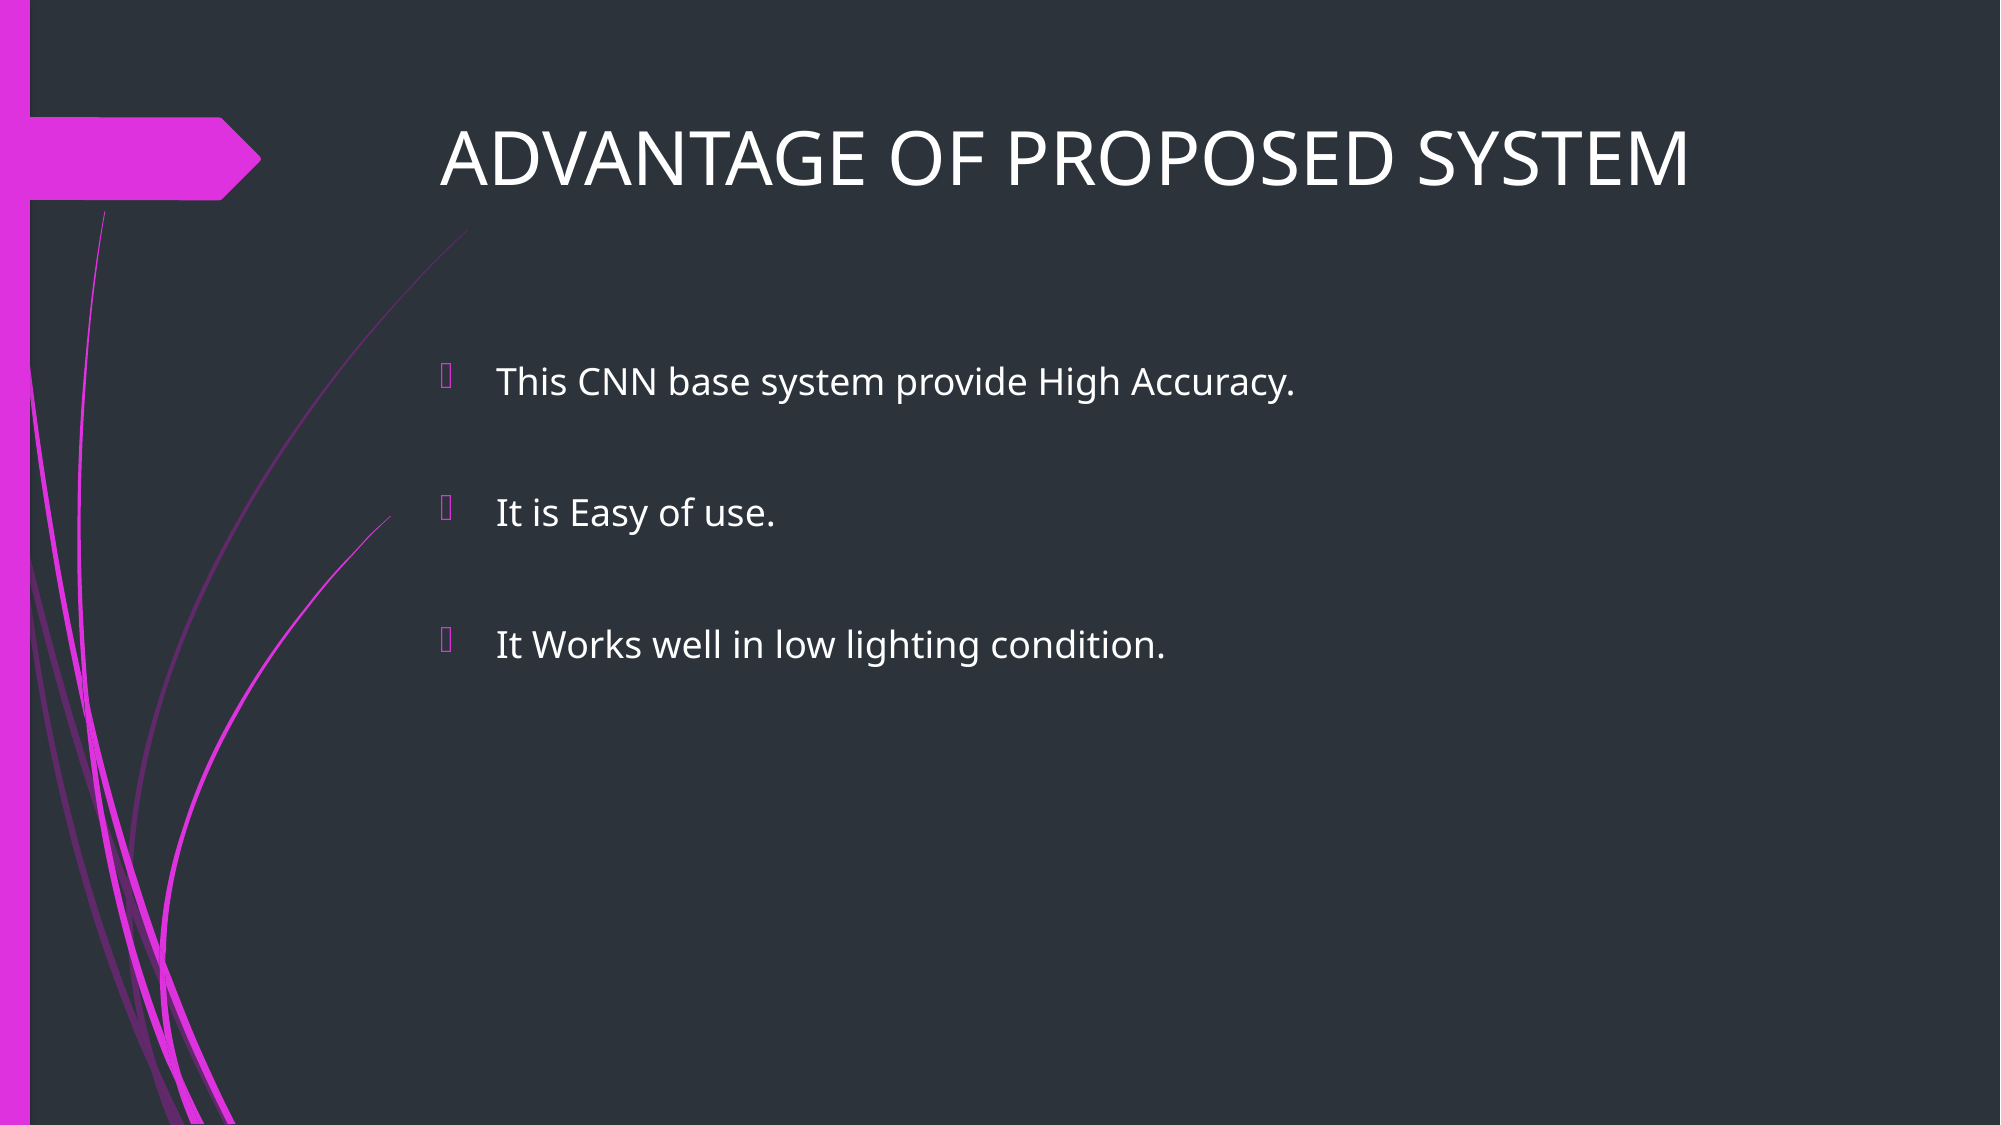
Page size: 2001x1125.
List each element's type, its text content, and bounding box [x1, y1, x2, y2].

list This CNN base system provide High Accuracy. It is Easy of use. It Works well in low lighting condition. [424, 350, 1888, 970]
title ADVANTAGE OF PROPOSED SYSTEM [425, 102, 1888, 313]
